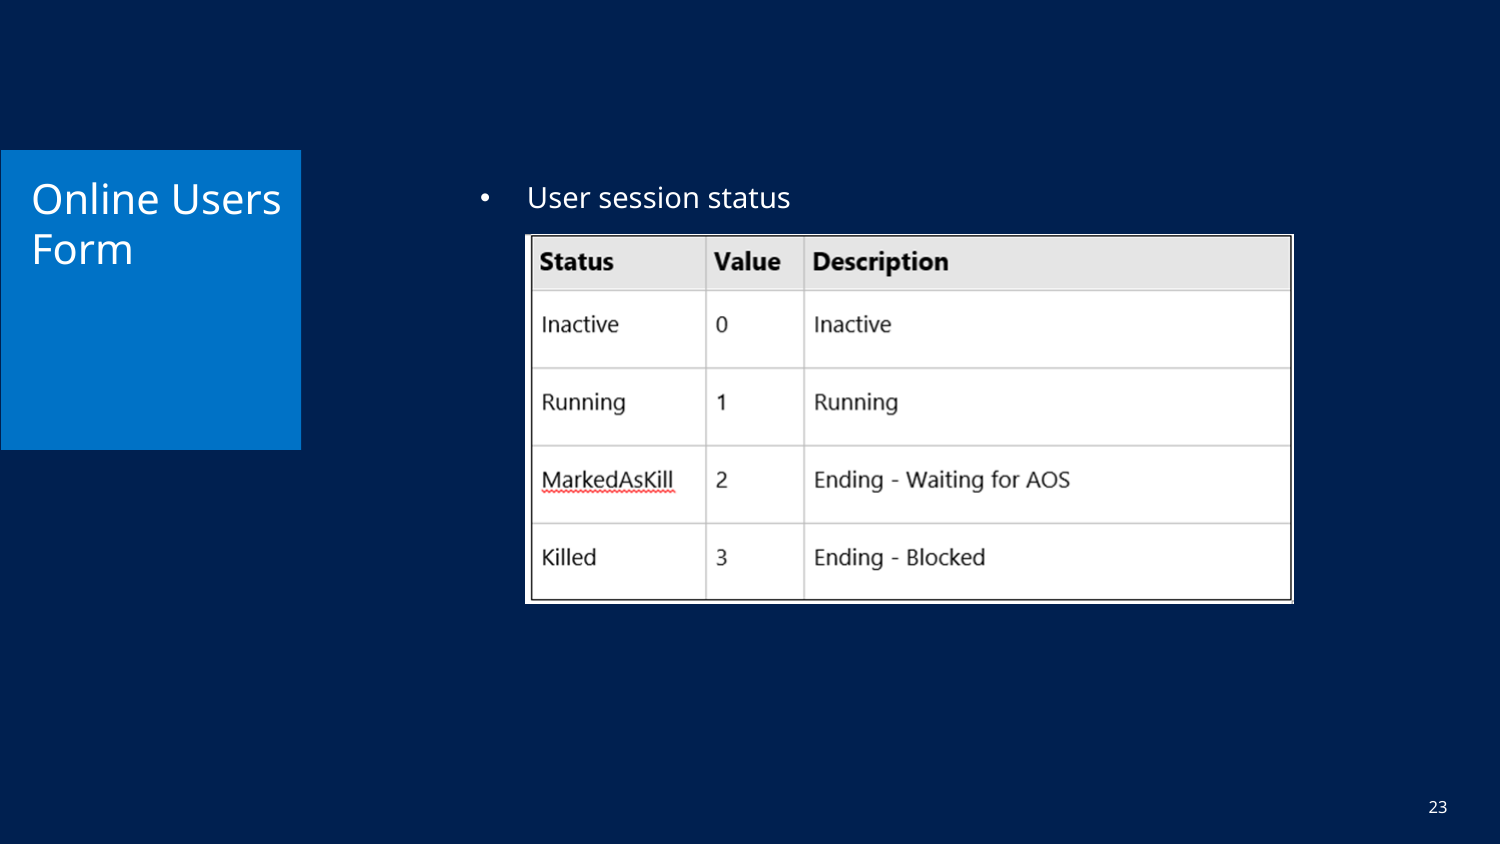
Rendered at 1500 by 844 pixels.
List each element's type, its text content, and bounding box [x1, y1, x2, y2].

slide_number 23 [1112, 782, 1463, 827]
list User session status [450, 150, 1463, 772]
picture [524, 234, 1294, 604]
title Online Users Form [1, 150, 302, 450]
